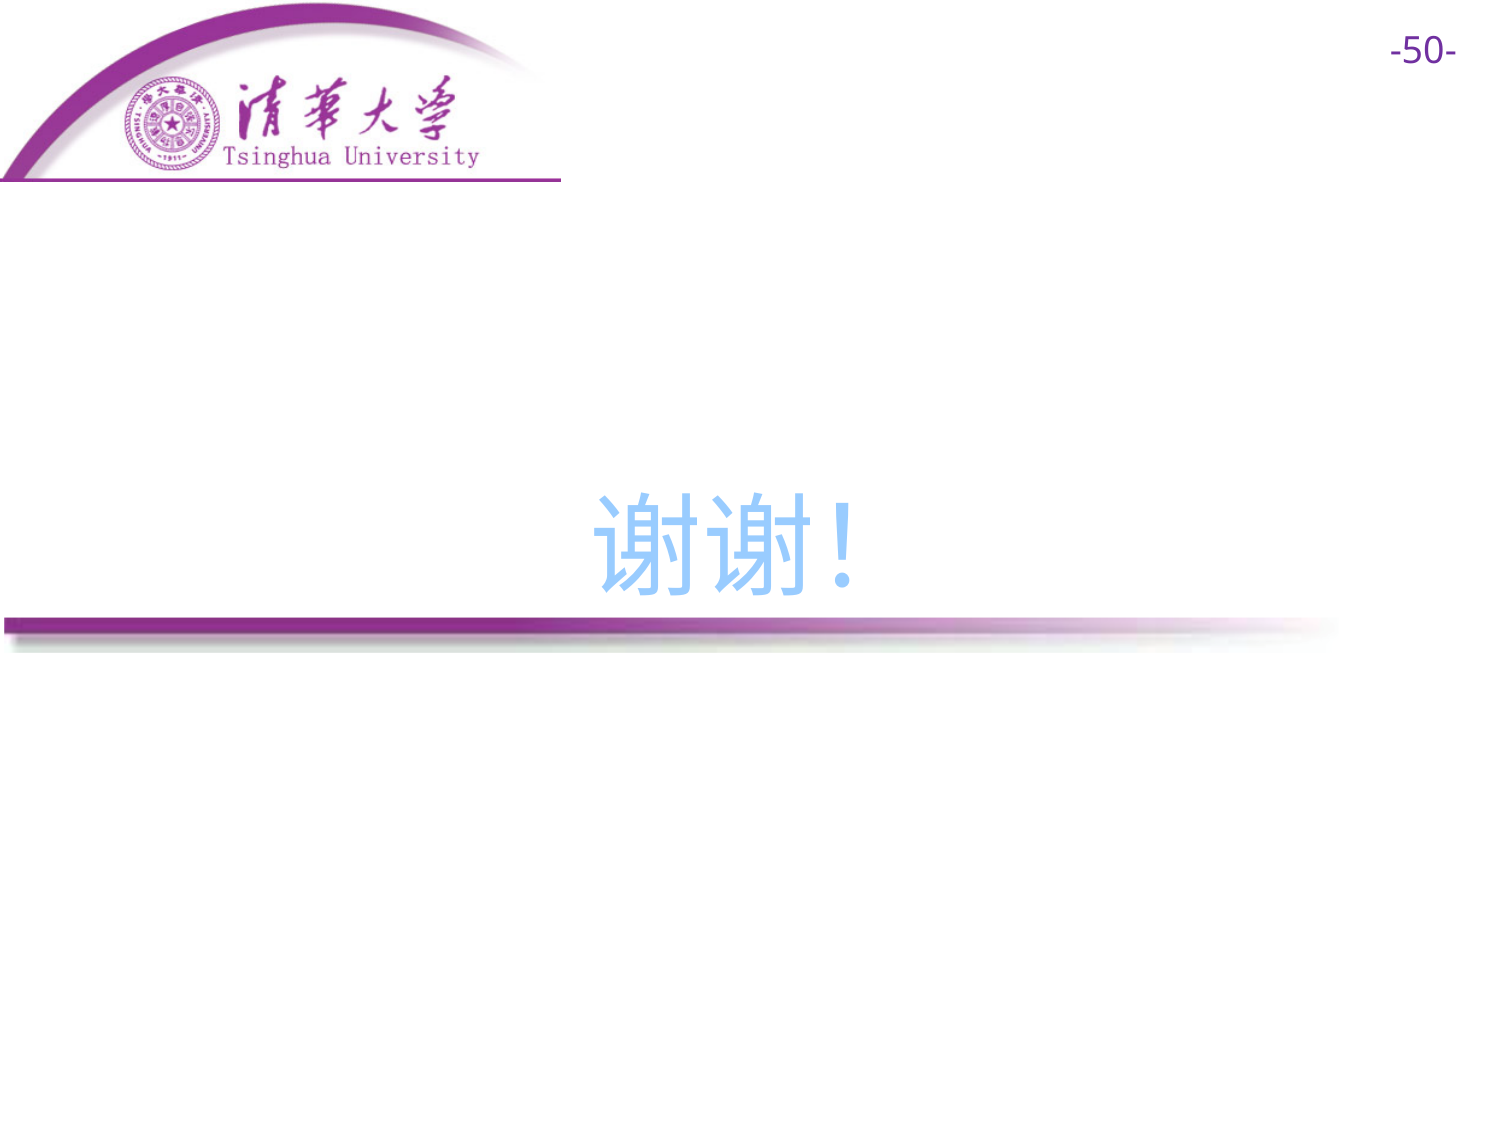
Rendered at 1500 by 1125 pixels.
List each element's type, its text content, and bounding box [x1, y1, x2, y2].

picture [0, 0, 561, 182]
text_box 谢谢！ [574, 467, 943, 618]
picture [0, 611, 1500, 657]
